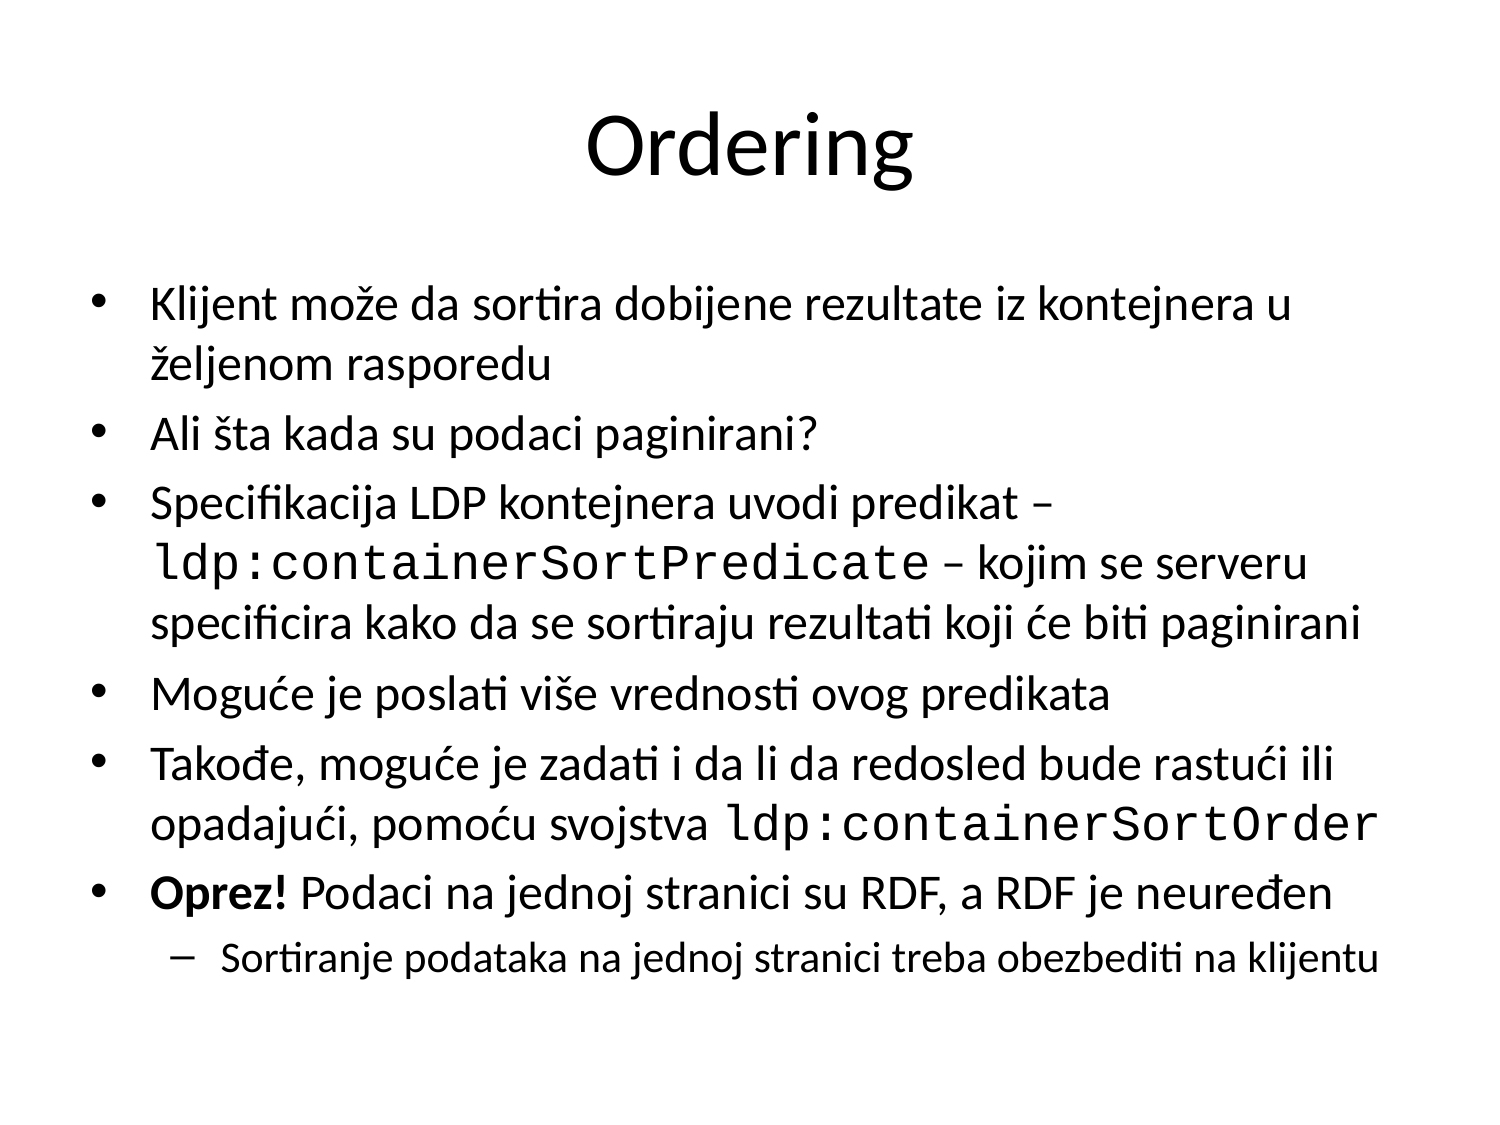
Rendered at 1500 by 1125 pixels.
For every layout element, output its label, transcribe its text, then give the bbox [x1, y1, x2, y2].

title Ordering [75, 45, 1425, 233]
list Klijent može da sortira dobijene rezultate iz kontejnera u željenom rasporedu Ali šta kada su podaci paginirani? Specifikacija LDP kontejnera uvodi predikat – ldp:containerSortPredicate – kojim se serveru specificira kako da se sortiraju rezultati koji će biti paginirani Moguće je poslati više vrednosti ovog predikata Takođe, moguće je zadati i da li da redosled bude rastući ili opadajući, pomoću svojstva ldp:containerSortOrder Oprez! Podaci na jednoj stranici su RDF, a RDF je neuređen Sortiranje podataka na jednoj stranici treba obezbediti na klijentu [75, 262, 1425, 1005]
